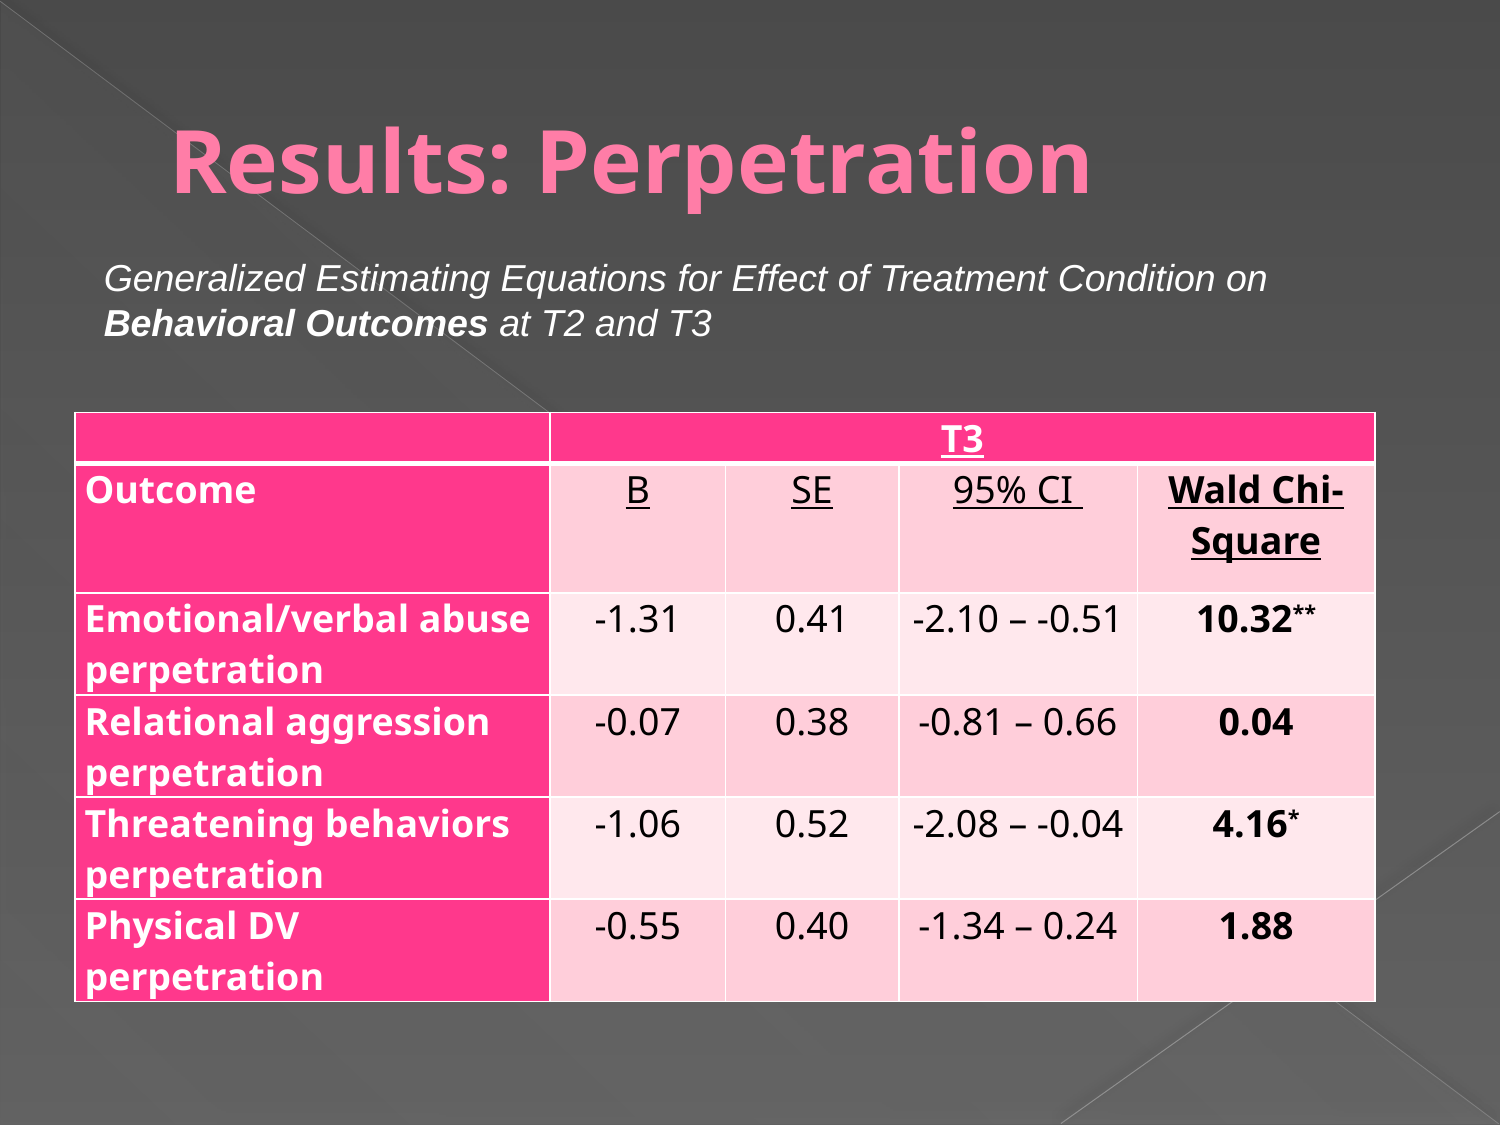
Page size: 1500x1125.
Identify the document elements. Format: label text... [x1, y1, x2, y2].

table_cell -1.31 [551, 594, 725, 694]
table_cell 95% CI [900, 466, 1137, 592]
table_cell 0.38 [726, 696, 898, 796]
table_cell -0.81 – 0.66 [900, 696, 1137, 796]
table_cell -1.06 [551, 798, 725, 898]
table_cell Outcome [76, 466, 549, 592]
table_header [76, 413, 549, 461]
table_cell 1.88 [1138, 900, 1374, 1001]
table_cell 10.32** [1138, 594, 1374, 694]
table_cell -1.34 – 0.24 [900, 900, 1137, 1001]
table_cell 0.52 [726, 798, 898, 898]
table_cell 4.16* [1138, 798, 1374, 898]
table_cell B [551, 466, 725, 592]
table_header T3 [551, 413, 1374, 461]
table_cell SE [726, 466, 898, 592]
table_cell 0.04 [1138, 696, 1374, 796]
table_cell Emotional/verbal abuse perpetration [76, 594, 549, 694]
table_cell 0.41 [726, 594, 898, 694]
table_cell -0.07 [551, 696, 725, 796]
table_cell Wald Chi-Square [1138, 466, 1374, 592]
table_cell Threatening behaviors perpetration [76, 798, 549, 898]
table_cell Physical DV perpetration [76, 900, 549, 1001]
table_cell -0.55 [551, 900, 725, 1001]
table_cell -2.10 – -0.51 [900, 594, 1137, 694]
table_cell -2.08 – -0.04 [900, 798, 1137, 898]
text_box Generalized Estimating Equations for Effect of Treatment Condition on Behavioral Outcomes at T2 and T3 [88, 246, 1352, 352]
table_cell Relational aggression perpetration [76, 696, 549, 796]
title Results: Perpetration [75, 43, 1425, 274]
table_cell 0.40 [726, 900, 898, 1001]
